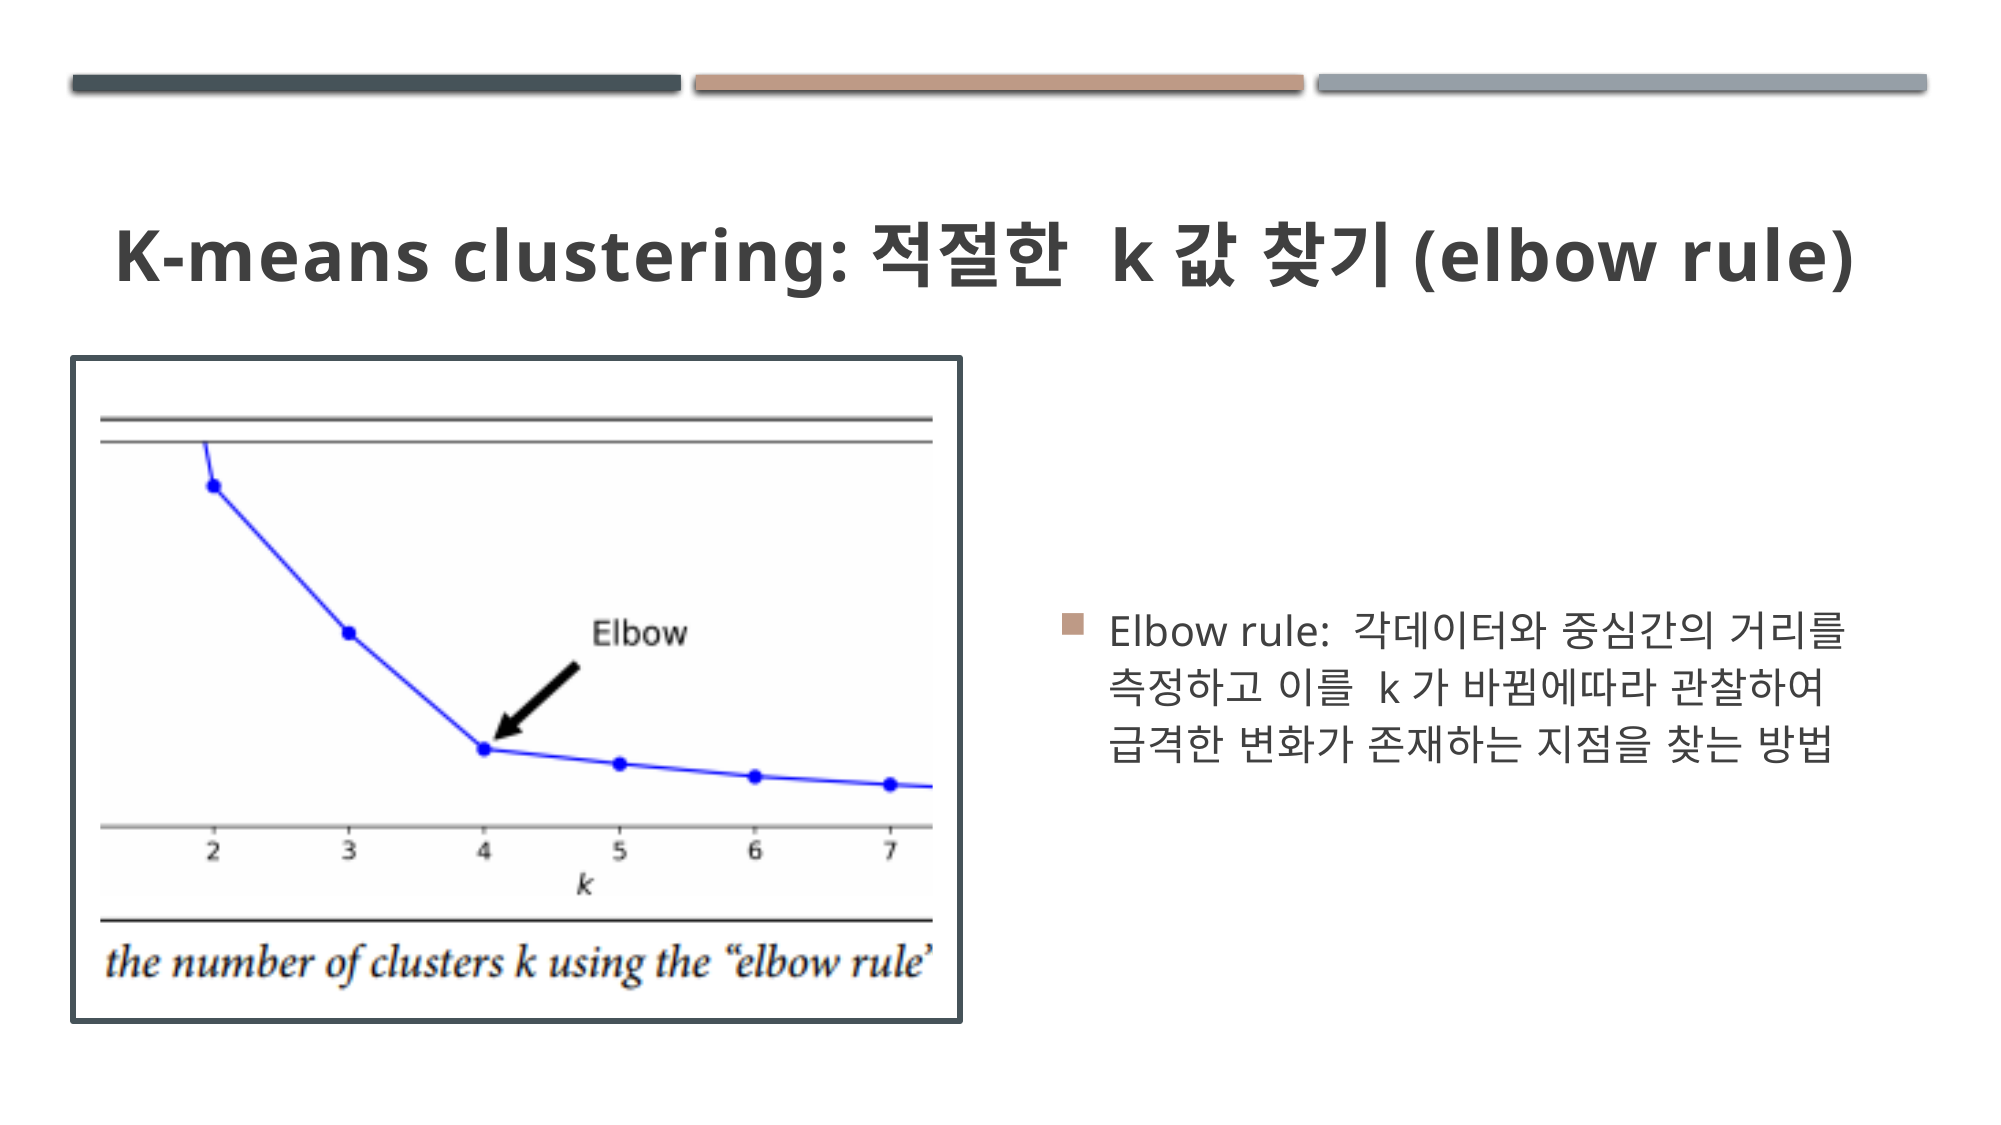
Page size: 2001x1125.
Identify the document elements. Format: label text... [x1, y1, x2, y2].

list Elbow rule: 각데이터와 중심간의 거리를 측정하고 이를 k가 바뀜에따라 관찰하여 급격한 변화가 존재하는 지점을 찾는 방법 [1040, 383, 1905, 981]
text_box [695, 74, 1304, 91]
title K-means clustering:적절한 k값 찾기(elbow rule) [95, 115, 1905, 311]
text_box [71, 356, 962, 1023]
picture [99, 384, 934, 995]
text_box [1318, 73, 1928, 92]
text_box [72, 74, 682, 92]
